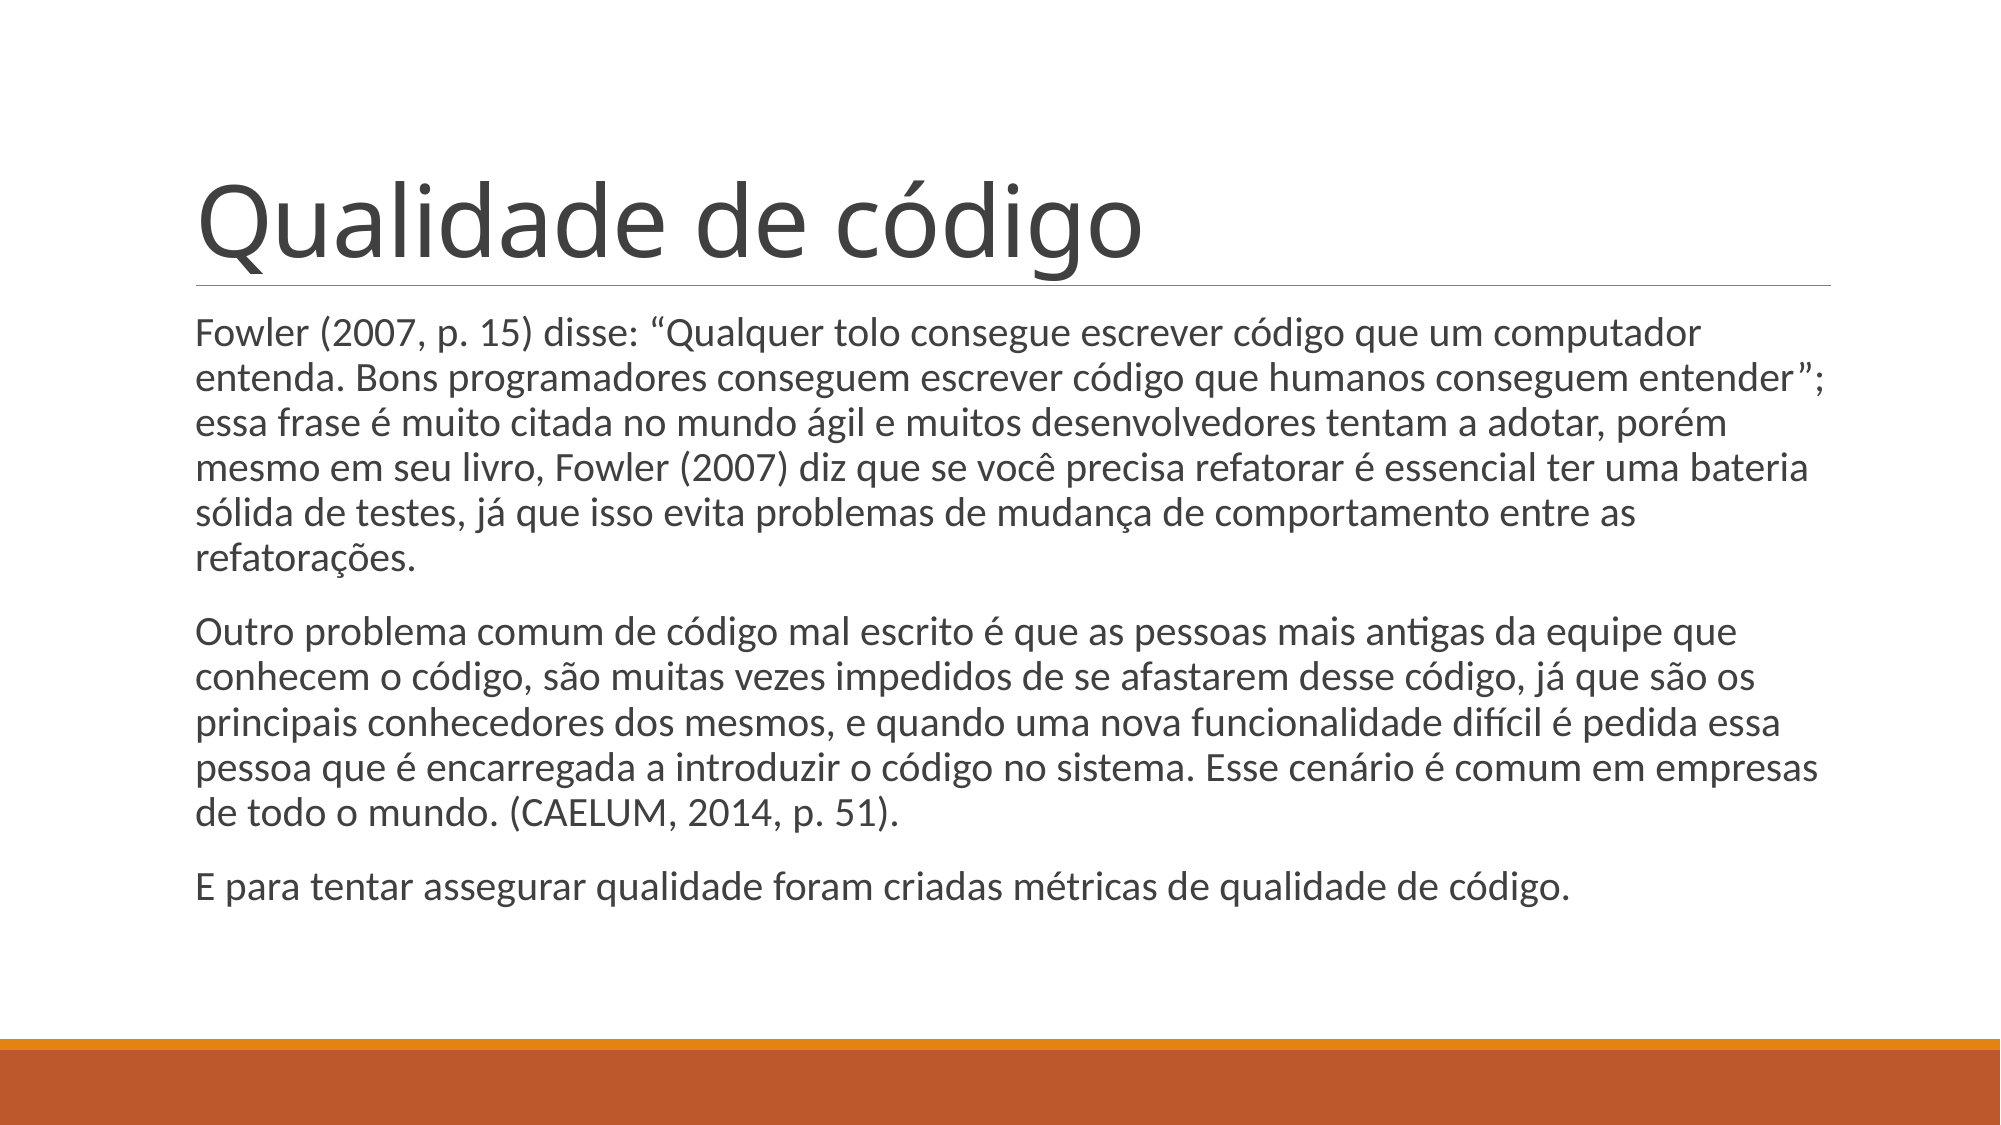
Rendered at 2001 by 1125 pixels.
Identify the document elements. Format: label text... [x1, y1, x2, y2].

title Qualidade de código [180, 47, 1830, 285]
list Fowler (2007, p. 15) disse: “Qualquer tolo consegue escrever código que um computador entenda. Bons programadores conseguem escrever código que humanos conseguem entender”; essa frase é muito citada no mundo ágil e muitos desenvolvedores tentam a adotar, porém mesmo em seu livro, Fowler (2007) diz que se você precisa refatorar é essencial ter uma bateria sólida de testes, já que isso evita problemas de mudança de comportamento entre as refatorações. Outro problema comum de código mal escrito é que as pessoas mais antigas da equipe que conhecem o código, são muitas vezes impedidos de se afastarem desse código, já que são os principais conhecedores dos mesmos, e quando uma nova funcionalidade difícil é pedida essa pessoa que é encarregada a introduzir o código no sistema. Esse cenário é comum em empresas de todo o mundo. (CAELUM, 2014, p. 51). E para tentar assegurar qualidade foram criadas métricas de qualidade de código. [180, 302, 1830, 963]
